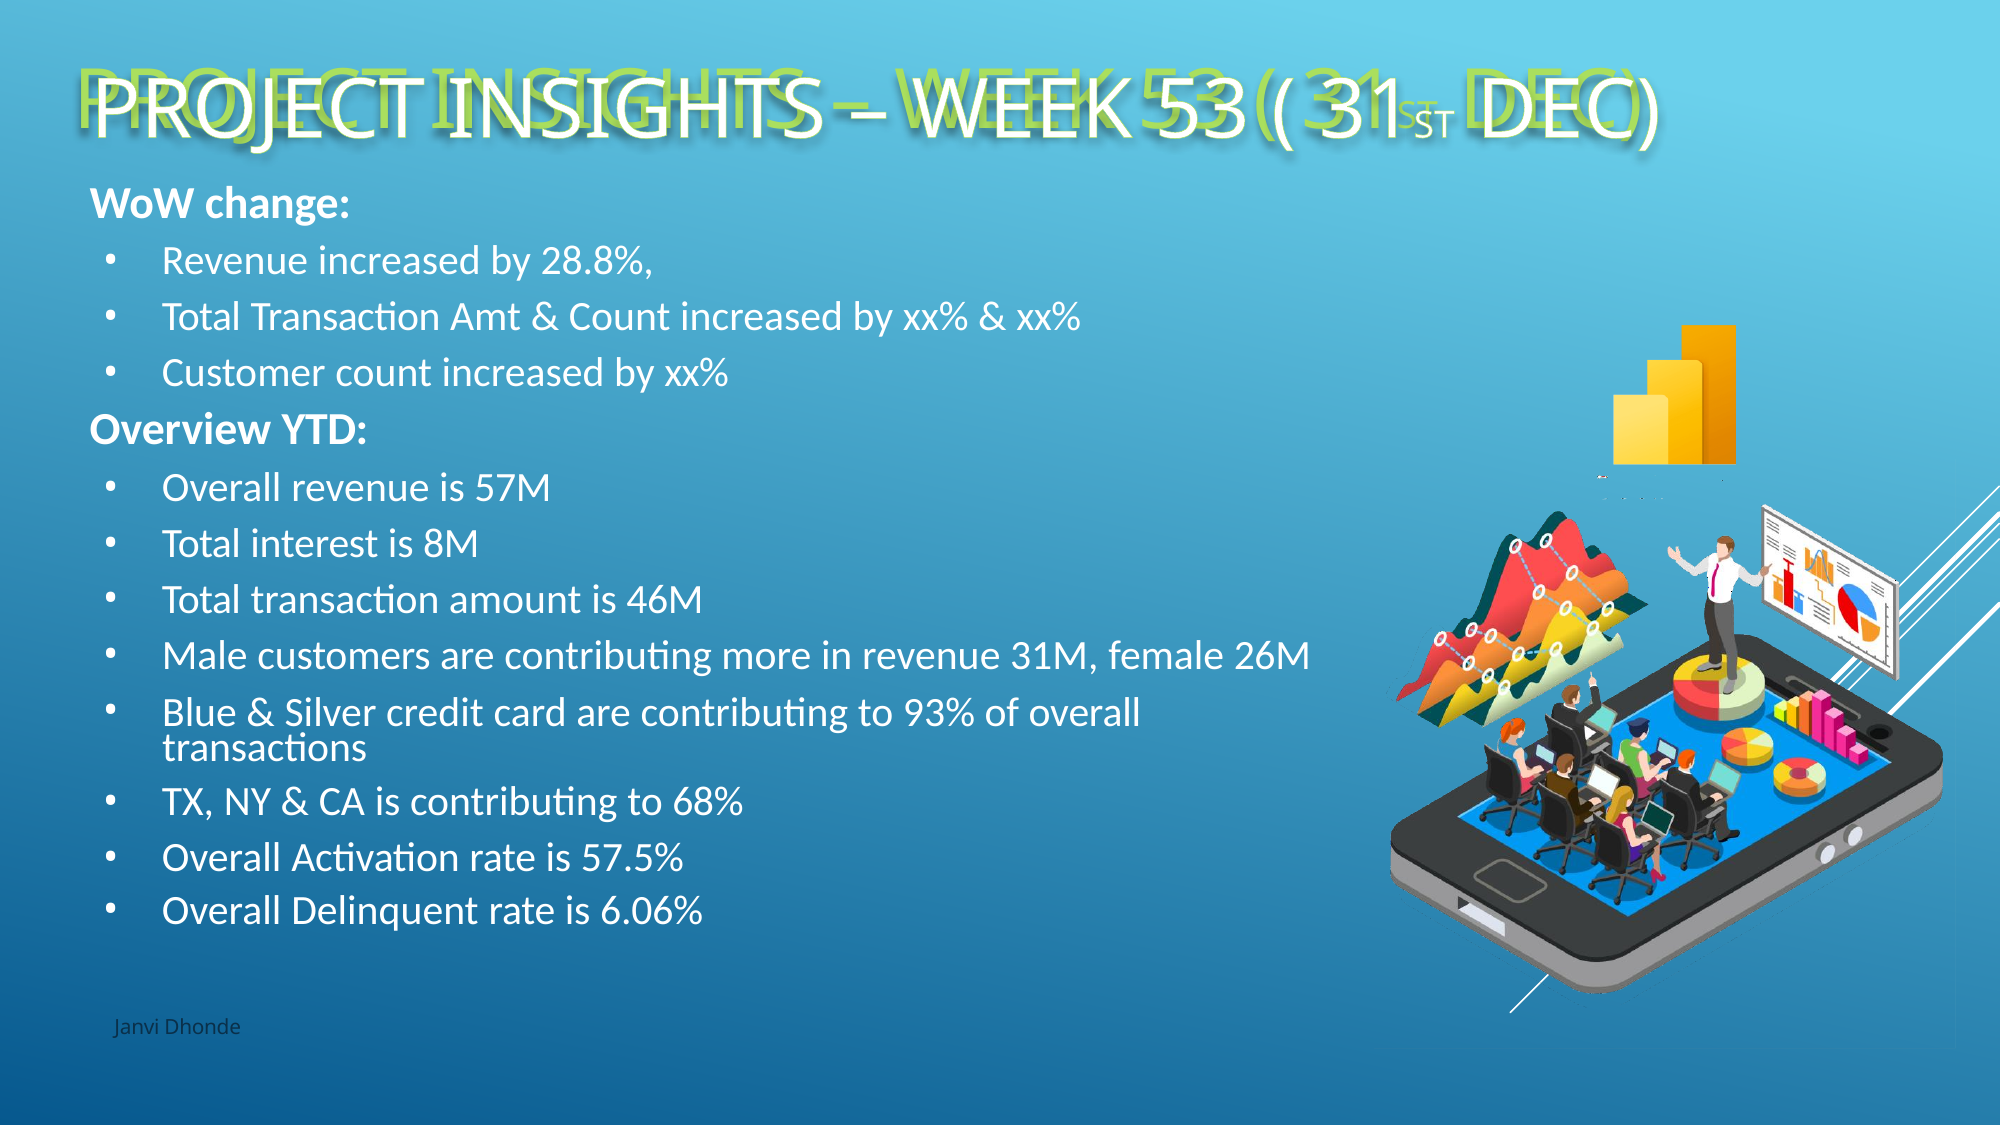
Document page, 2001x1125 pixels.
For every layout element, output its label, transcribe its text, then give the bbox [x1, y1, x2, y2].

text_box WoW change: Revenue increased by 28.8%, Total Transaction Amt & Count increased by xx% & xx% Customer count increased by xx% Overview YTD: Overall revenue is 57M Total interest is 8M Total transaction amount is 46M Male customers are contributing more in revenue 31M, female 26M Blue & Silver credit card are contributing to 93% of overall transactions TX, NY & CA is contributing to 68% Overall Activation rate is 57.5% Overall Delinquent rate is 6.06% [87, 167, 1773, 933]
text_box Project insights – week 53 ( 31st Dec) [88, 52, 1839, 155]
text_box Project insights – week 53 ( 31st Dec) [71, 43, 1822, 146]
footer Janvi Dhonde [112, 1012, 1350, 1125]
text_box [1374, 324, 1956, 1049]
